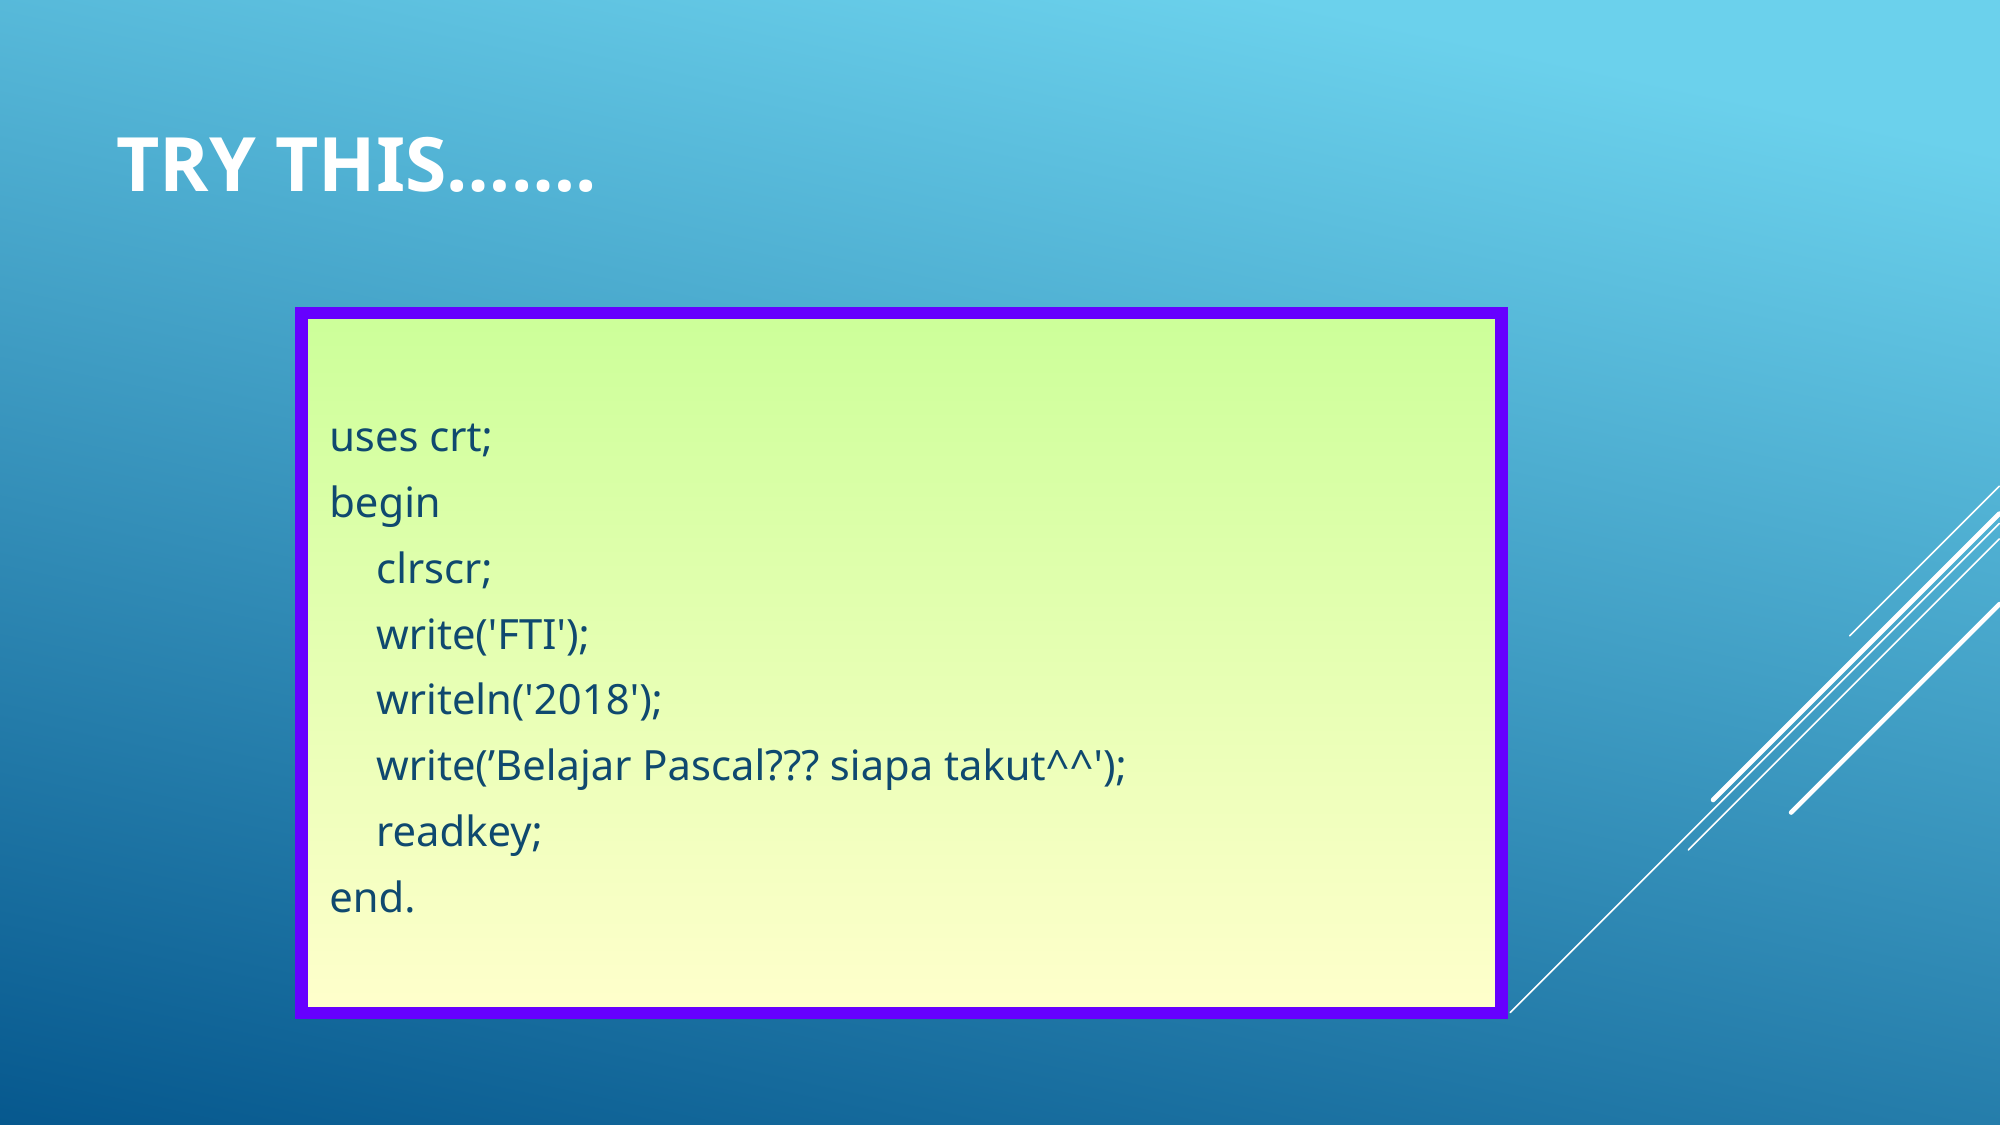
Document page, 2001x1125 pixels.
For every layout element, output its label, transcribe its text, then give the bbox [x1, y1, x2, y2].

text_box [301, 312, 1502, 1013]
list uses crt; begin clrscr; write('FTI'); writeln('2018'); write(’Belajar Pascal??? siapa takut^^'); readkey; end. [314, 318, 1665, 1019]
title TRY THIS……. [101, 37, 1502, 285]
